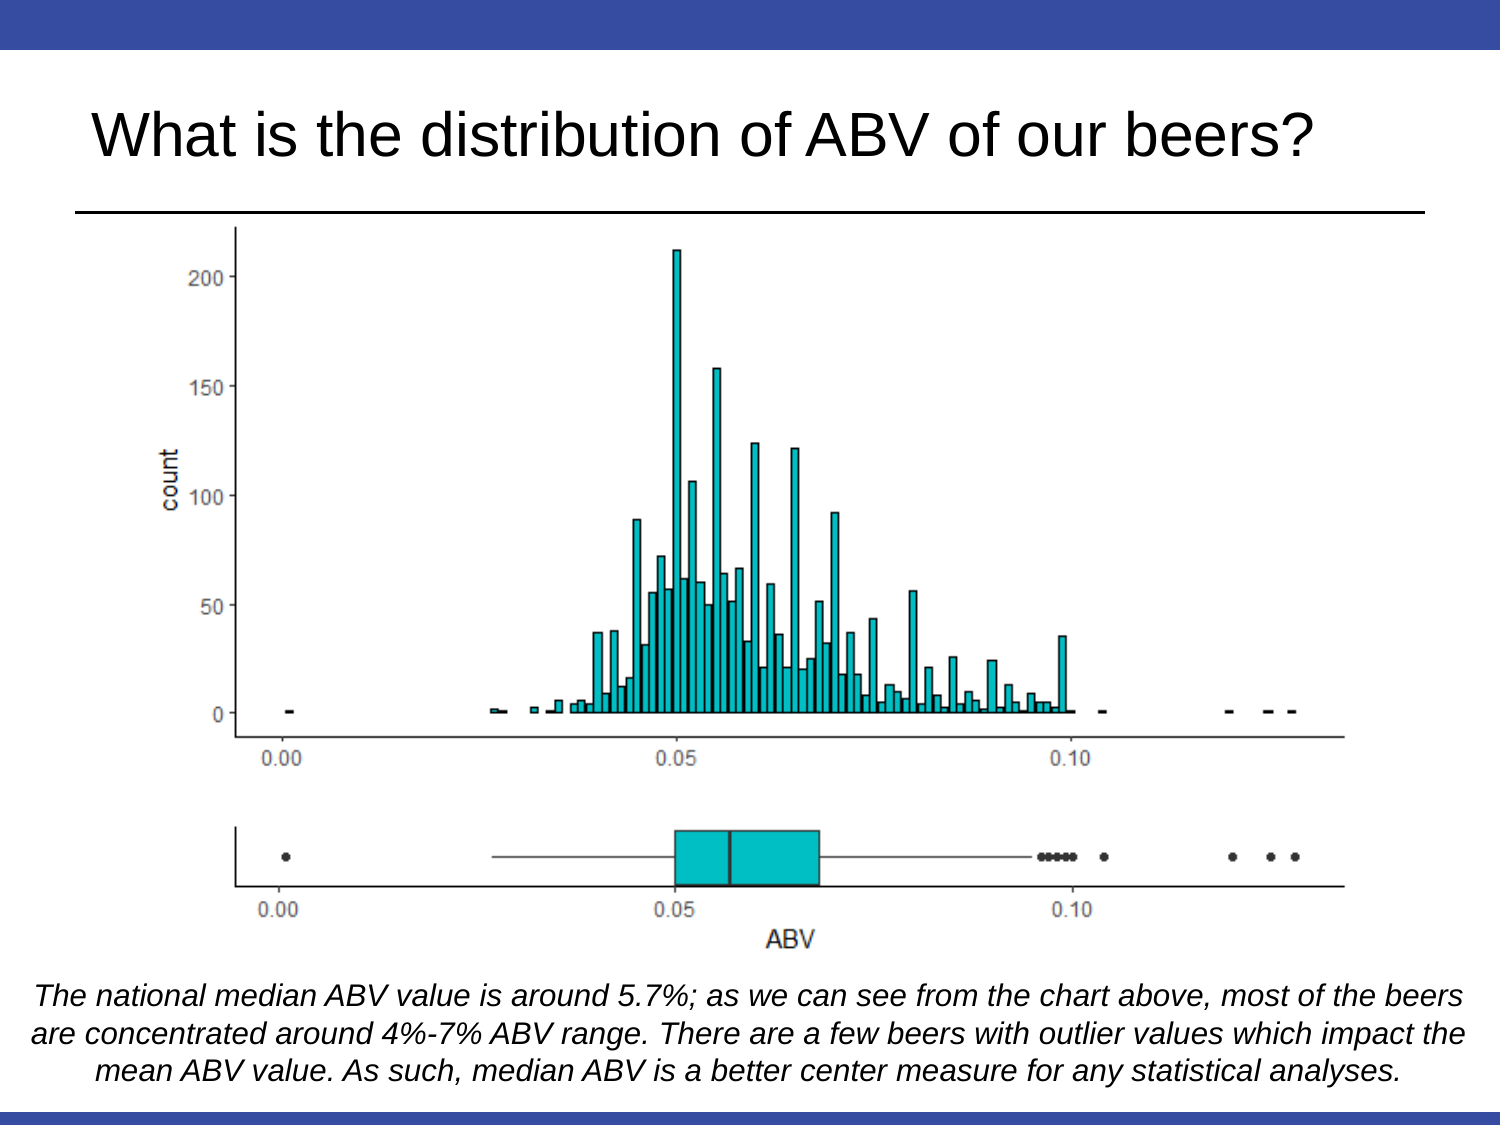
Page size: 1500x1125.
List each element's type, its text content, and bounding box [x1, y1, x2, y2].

text_box The national median ABV value is around 5.7%; as we can see from the chart above, most of the beers are concentrated around 4%-7% ABV range. There are a few beers with outlier values which impact the mean ABV value. As such, median ABV is a better center measure for any statistical analyses. [0, 968, 1500, 1096]
title What is the distribution of ABV of our beers? [76, 37, 1427, 225]
picture [143, 215, 1360, 966]
